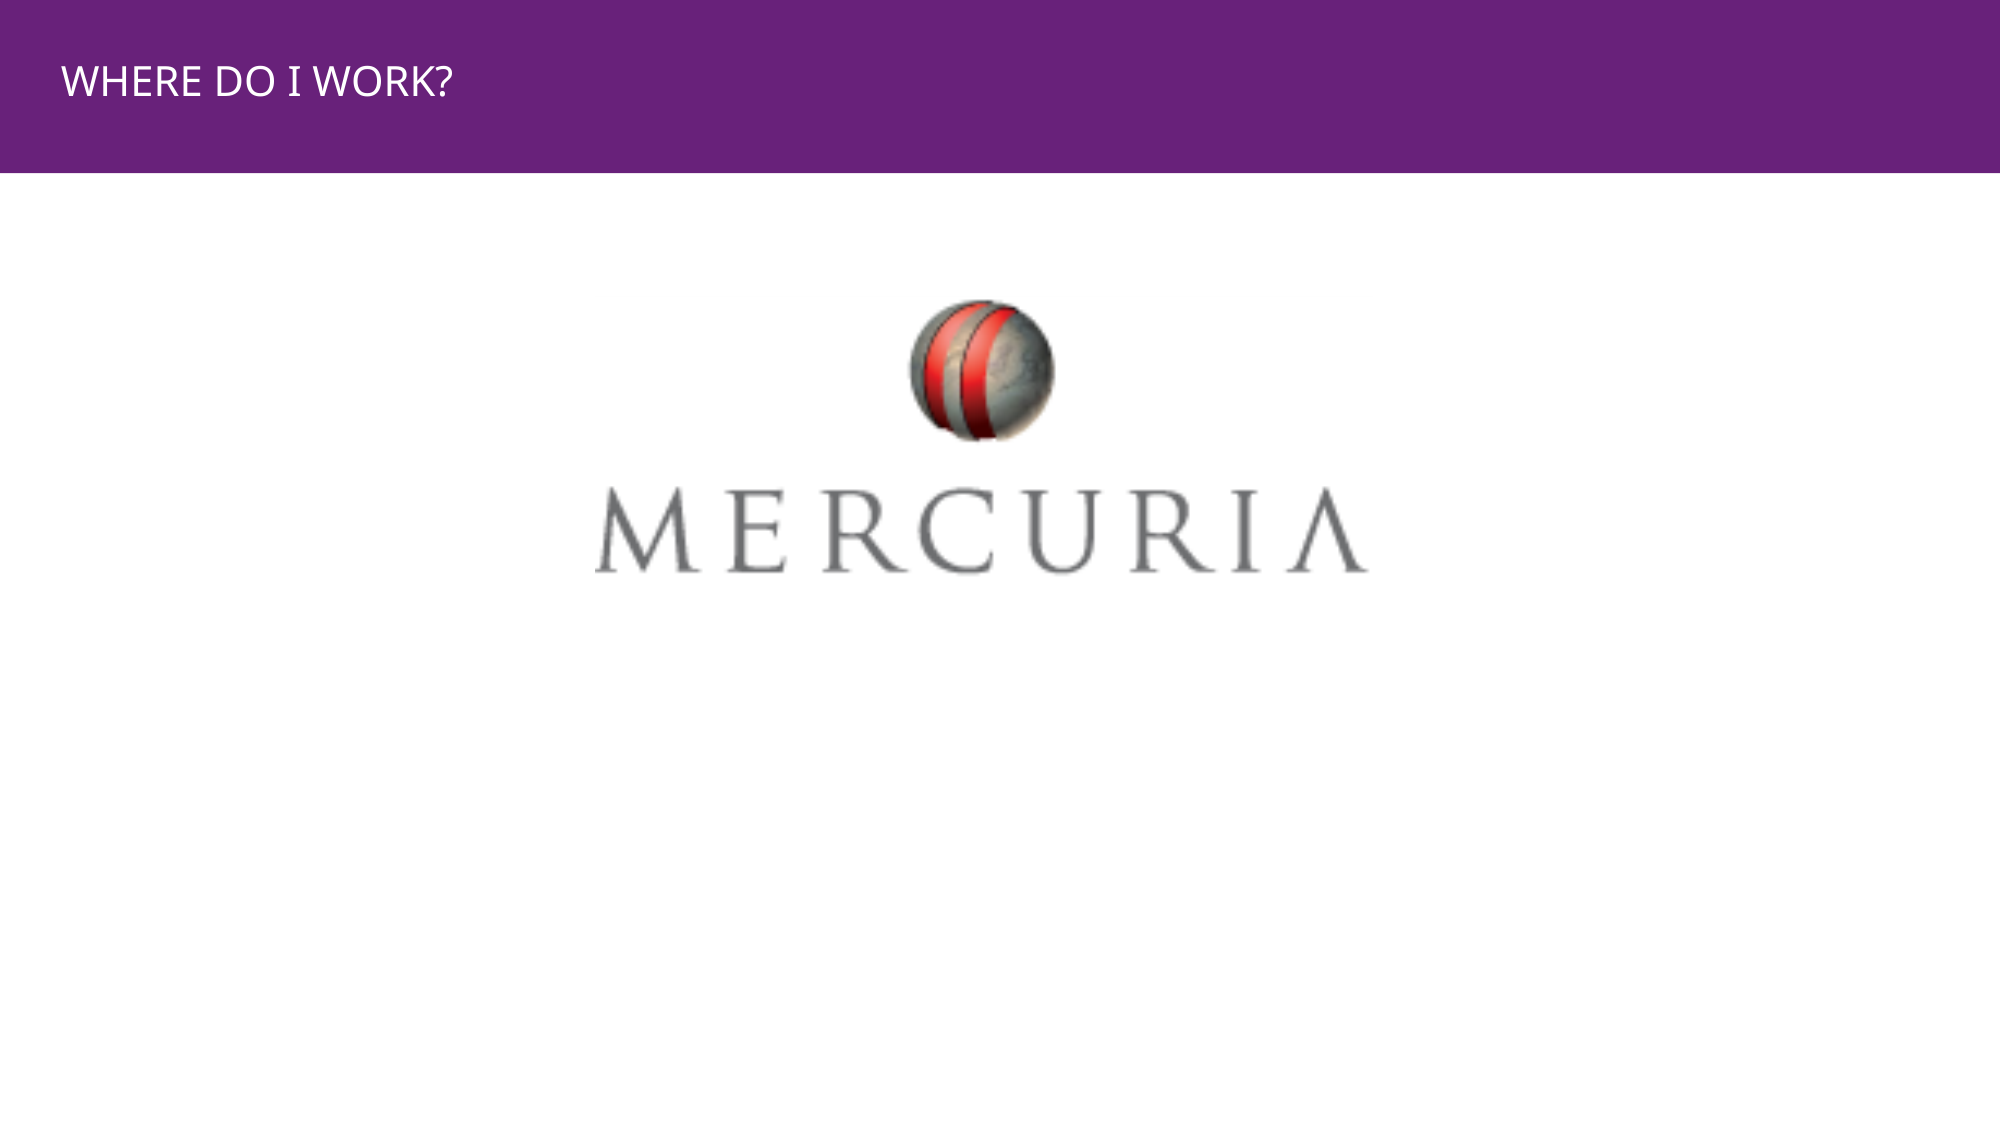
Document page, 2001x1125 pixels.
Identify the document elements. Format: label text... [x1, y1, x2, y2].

text_box [0, 0, 2000, 174]
text_box WHERE DO I WORK? [46, 47, 469, 113]
picture [595, 295, 1373, 580]
